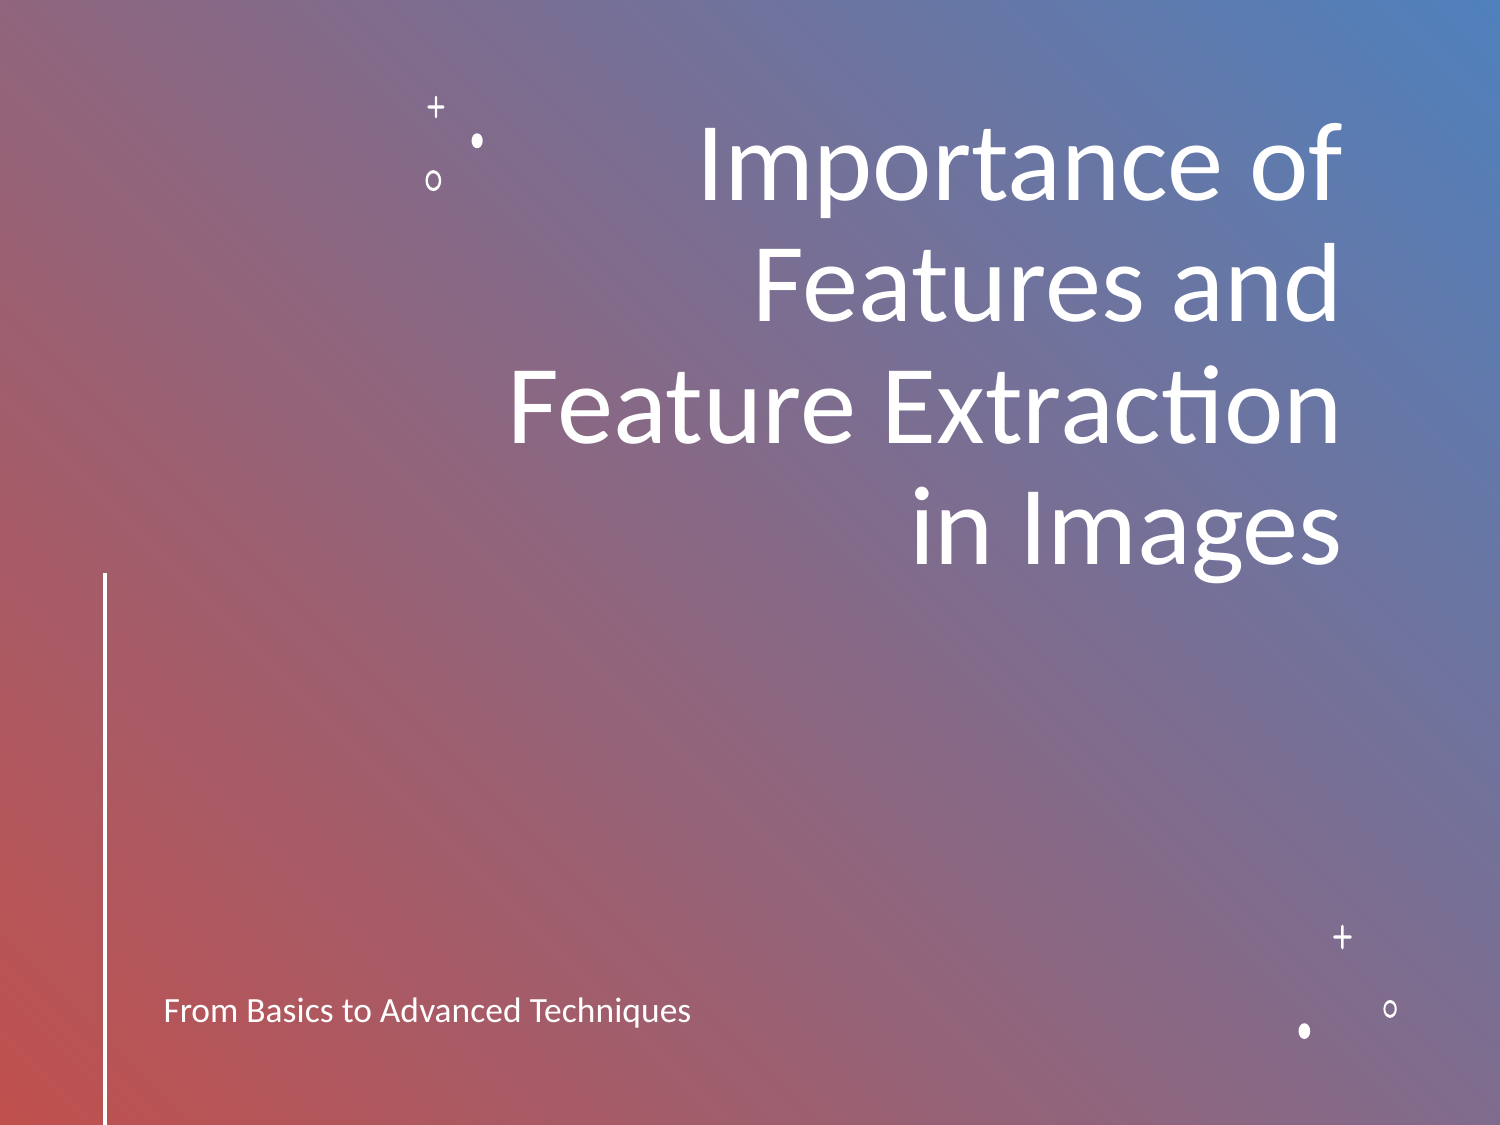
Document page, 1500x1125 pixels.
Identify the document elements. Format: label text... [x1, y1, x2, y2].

text_box [1383, 1000, 1397, 1018]
text_box [1333, 924, 1352, 950]
text_box [471, 133, 483, 149]
text_box [427, 95, 445, 119]
title Importance of Features and Feature Extraction in Images [477, 95, 1359, 779]
text_box [0, 0, 1500, 1125]
text_box [1298, 1023, 1311, 1039]
subtitle From Basics to Advanced Techniques [148, 979, 1205, 1063]
text_box [425, 170, 442, 192]
